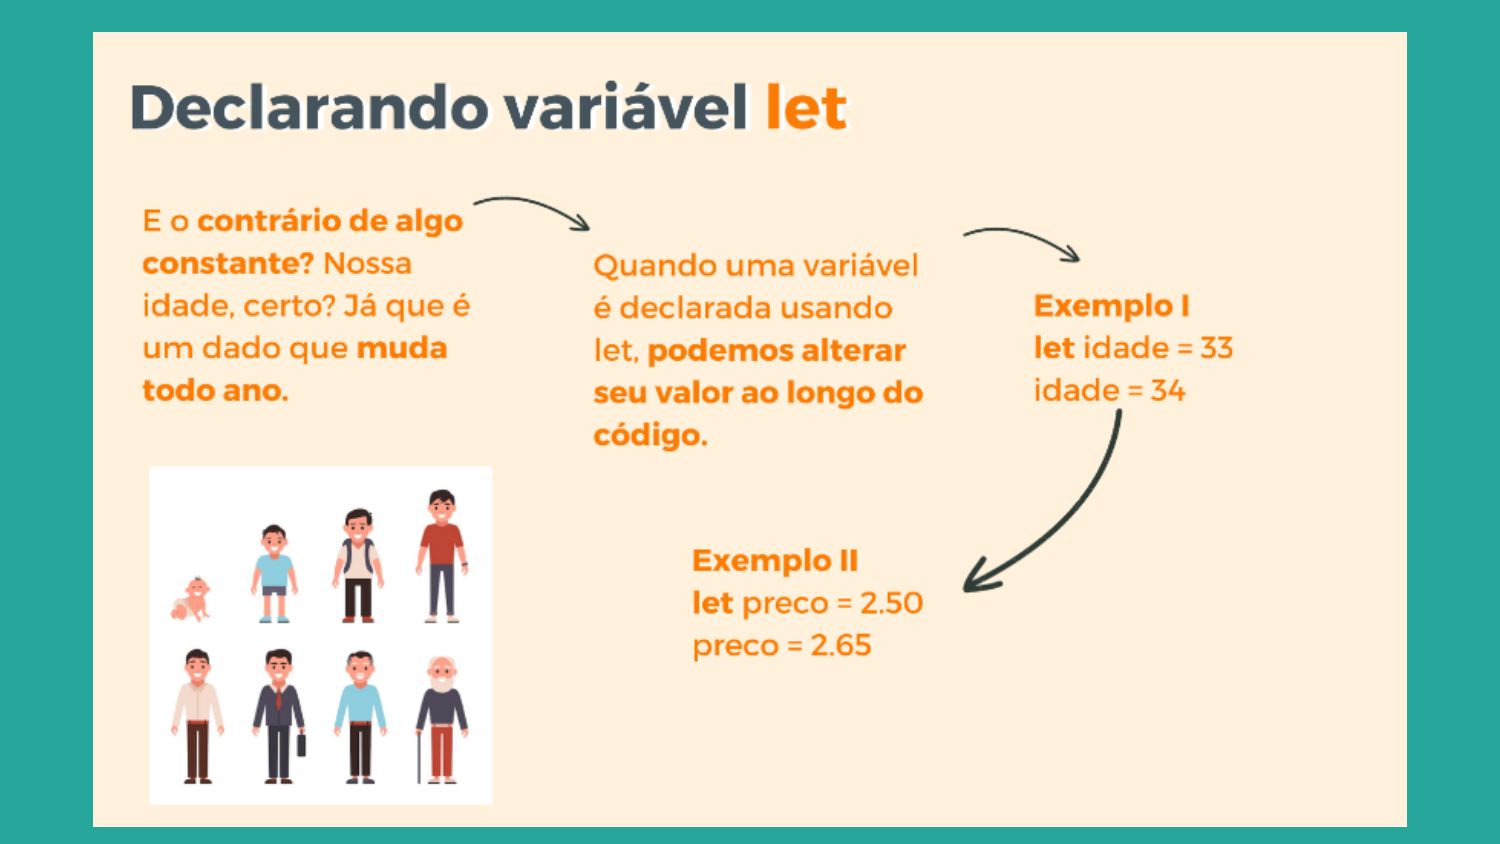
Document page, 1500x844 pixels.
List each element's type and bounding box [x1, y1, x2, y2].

picture [93, 32, 1407, 827]
